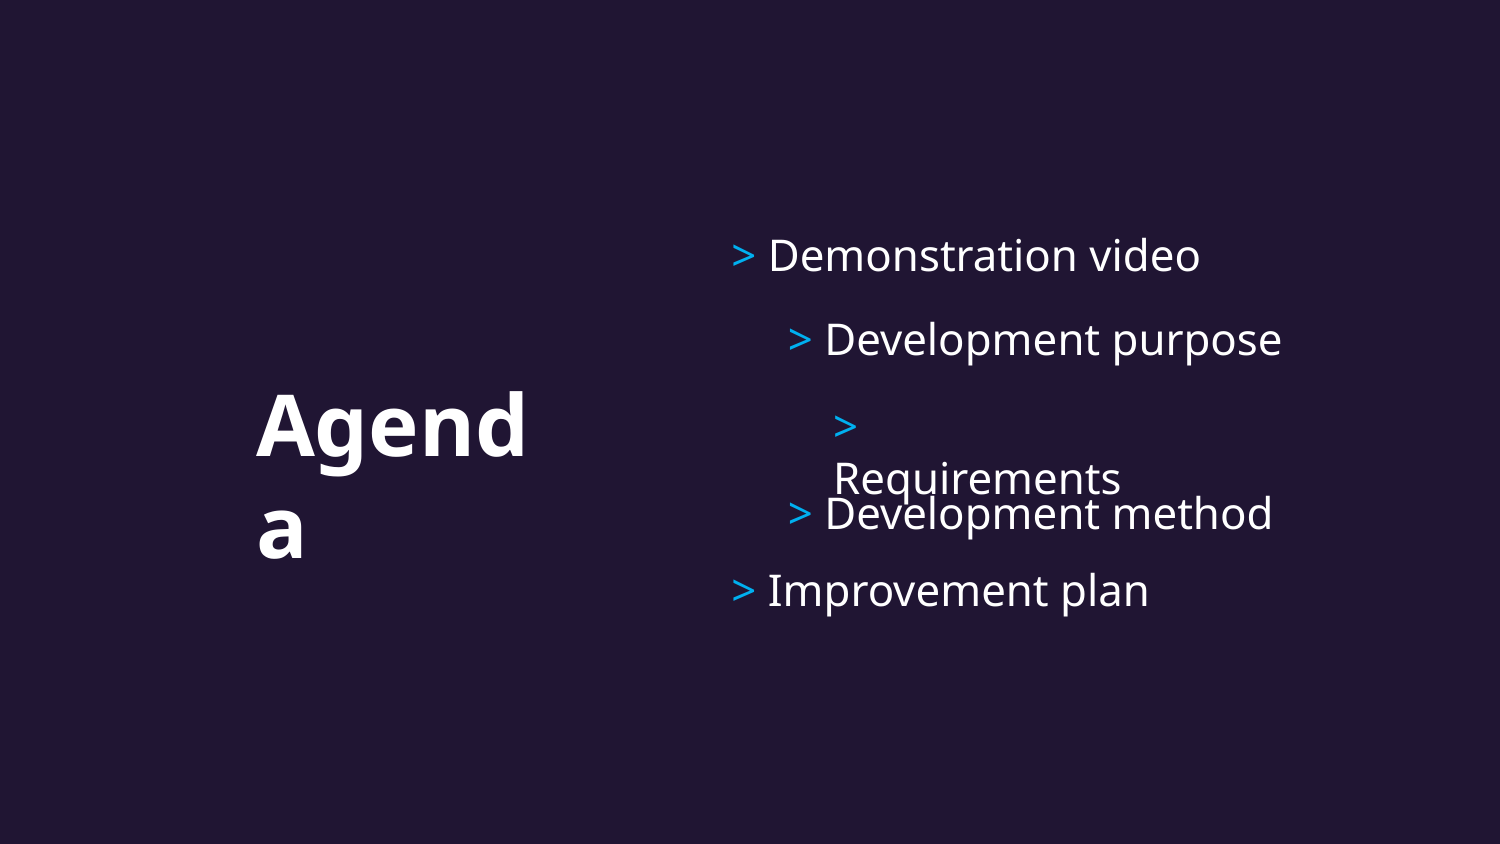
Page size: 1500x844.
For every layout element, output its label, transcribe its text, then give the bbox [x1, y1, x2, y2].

text_box Agenda [244, 365, 586, 582]
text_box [719, 221, 1300, 622]
